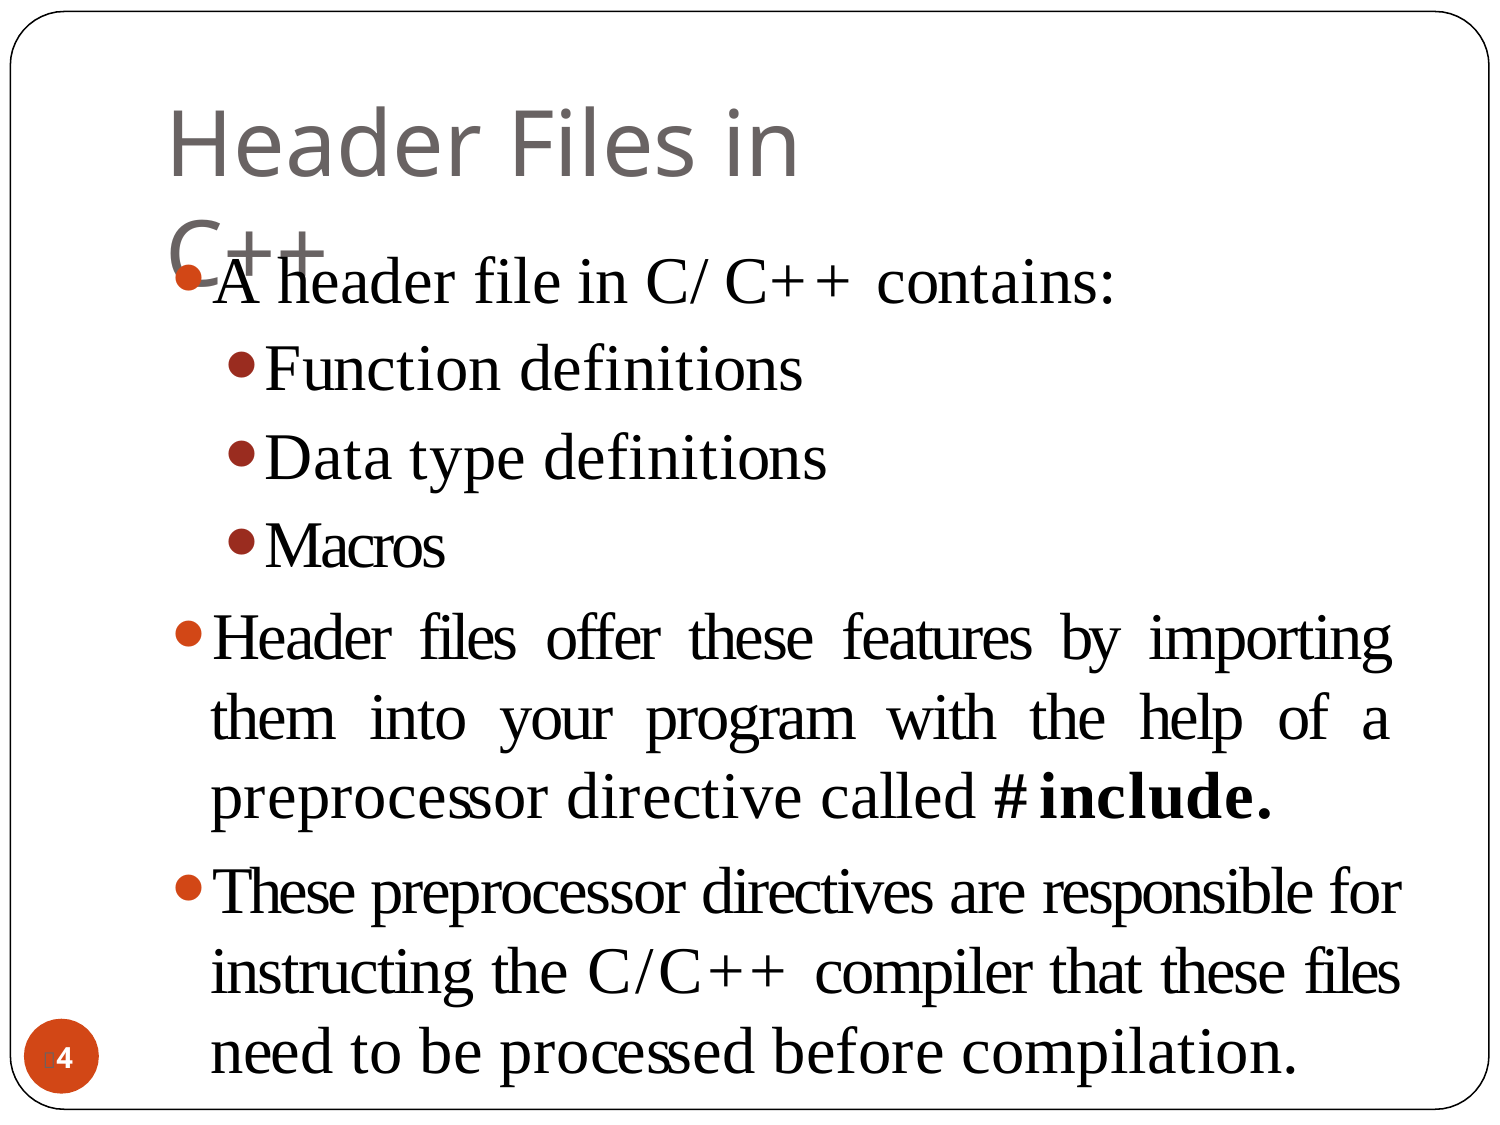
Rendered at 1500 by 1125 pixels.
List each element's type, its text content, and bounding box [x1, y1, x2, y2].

text_box 4 [40, 1036, 80, 1074]
text_box [23, 1018, 99, 1094]
title Header Files in C++ [163, 82, 930, 226]
text_box A header file in C/C++ contains: Function definitions Data type definitions Macros Header files offer these features by importing them into your program with the help of a preprocessor directive called #include. These preprocessor directives are responsible for instructing the C/C++ compiler that these files need to be processed before compilation. [163, 226, 1419, 1087]
